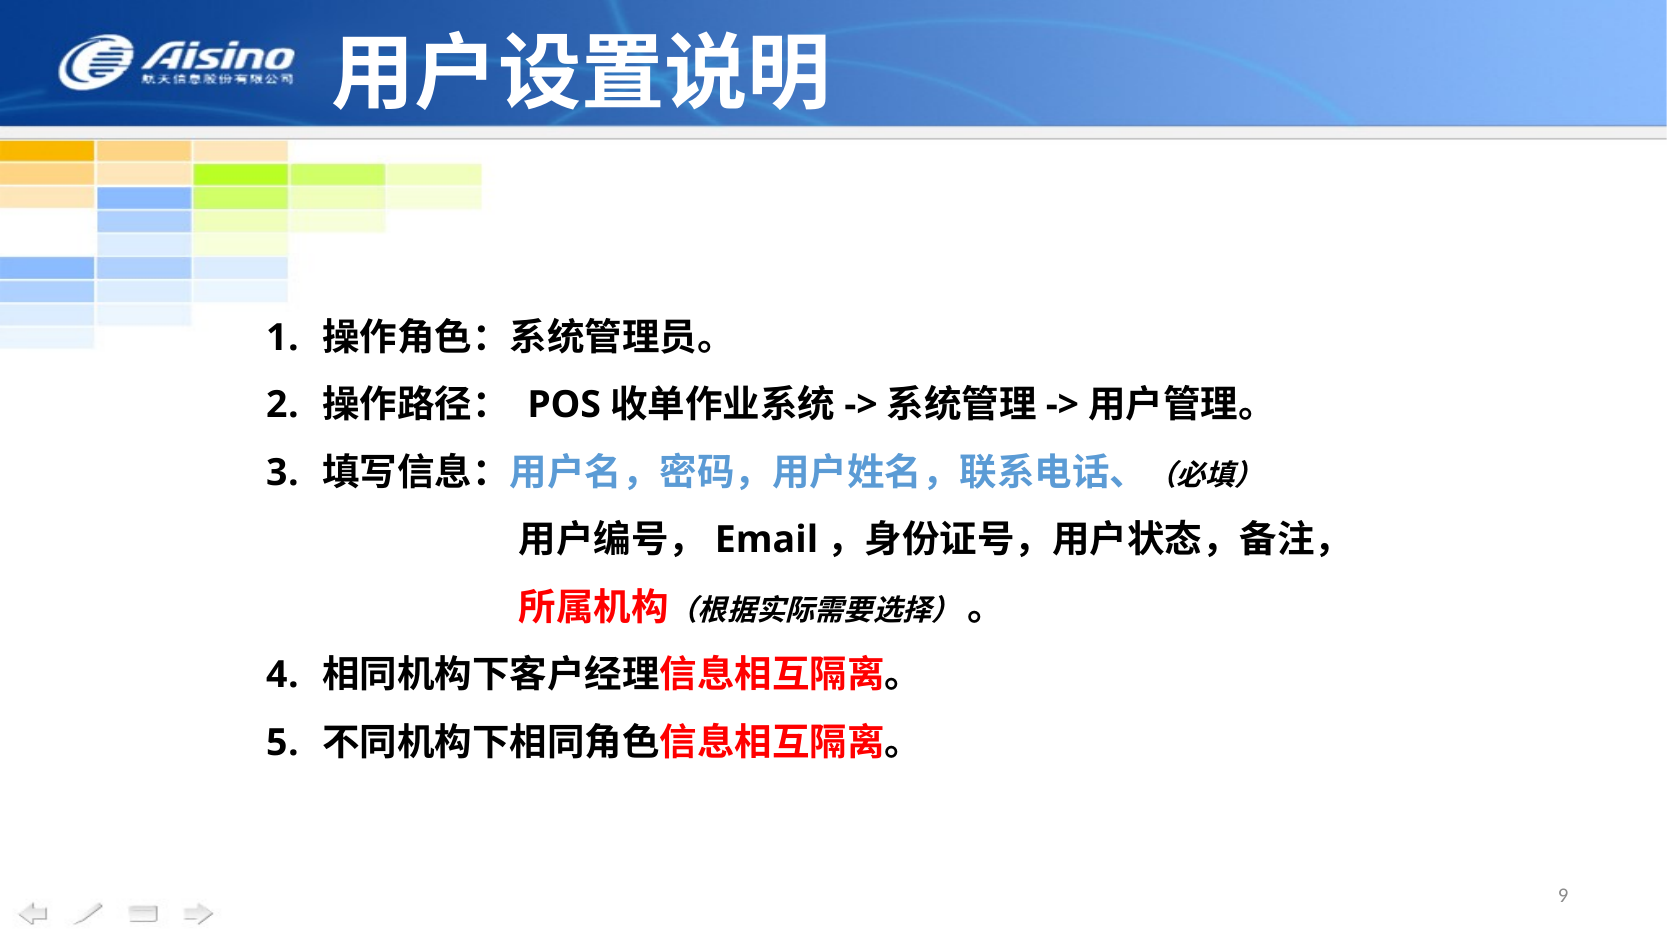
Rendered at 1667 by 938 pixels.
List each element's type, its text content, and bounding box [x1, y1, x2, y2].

slide_number 9 [1194, 868, 1584, 919]
title 用户设置说明 [316, 0, 1667, 151]
picture [0, 0, 1667, 938]
text_box 操作角色：系统管理员。 操作路径： POS收单作业系统->系统管理->用户管理。 填写信息：用户名，密码，用户姓名，联系电话、（必填） 用户编号，Email，身份证号，用户状态，备注， 所属机构（根据实际需要选择） 。 相同机构下客户经理信息相互隔离。 不同机构下相同角色信息相互隔离。 [251, 247, 1422, 770]
